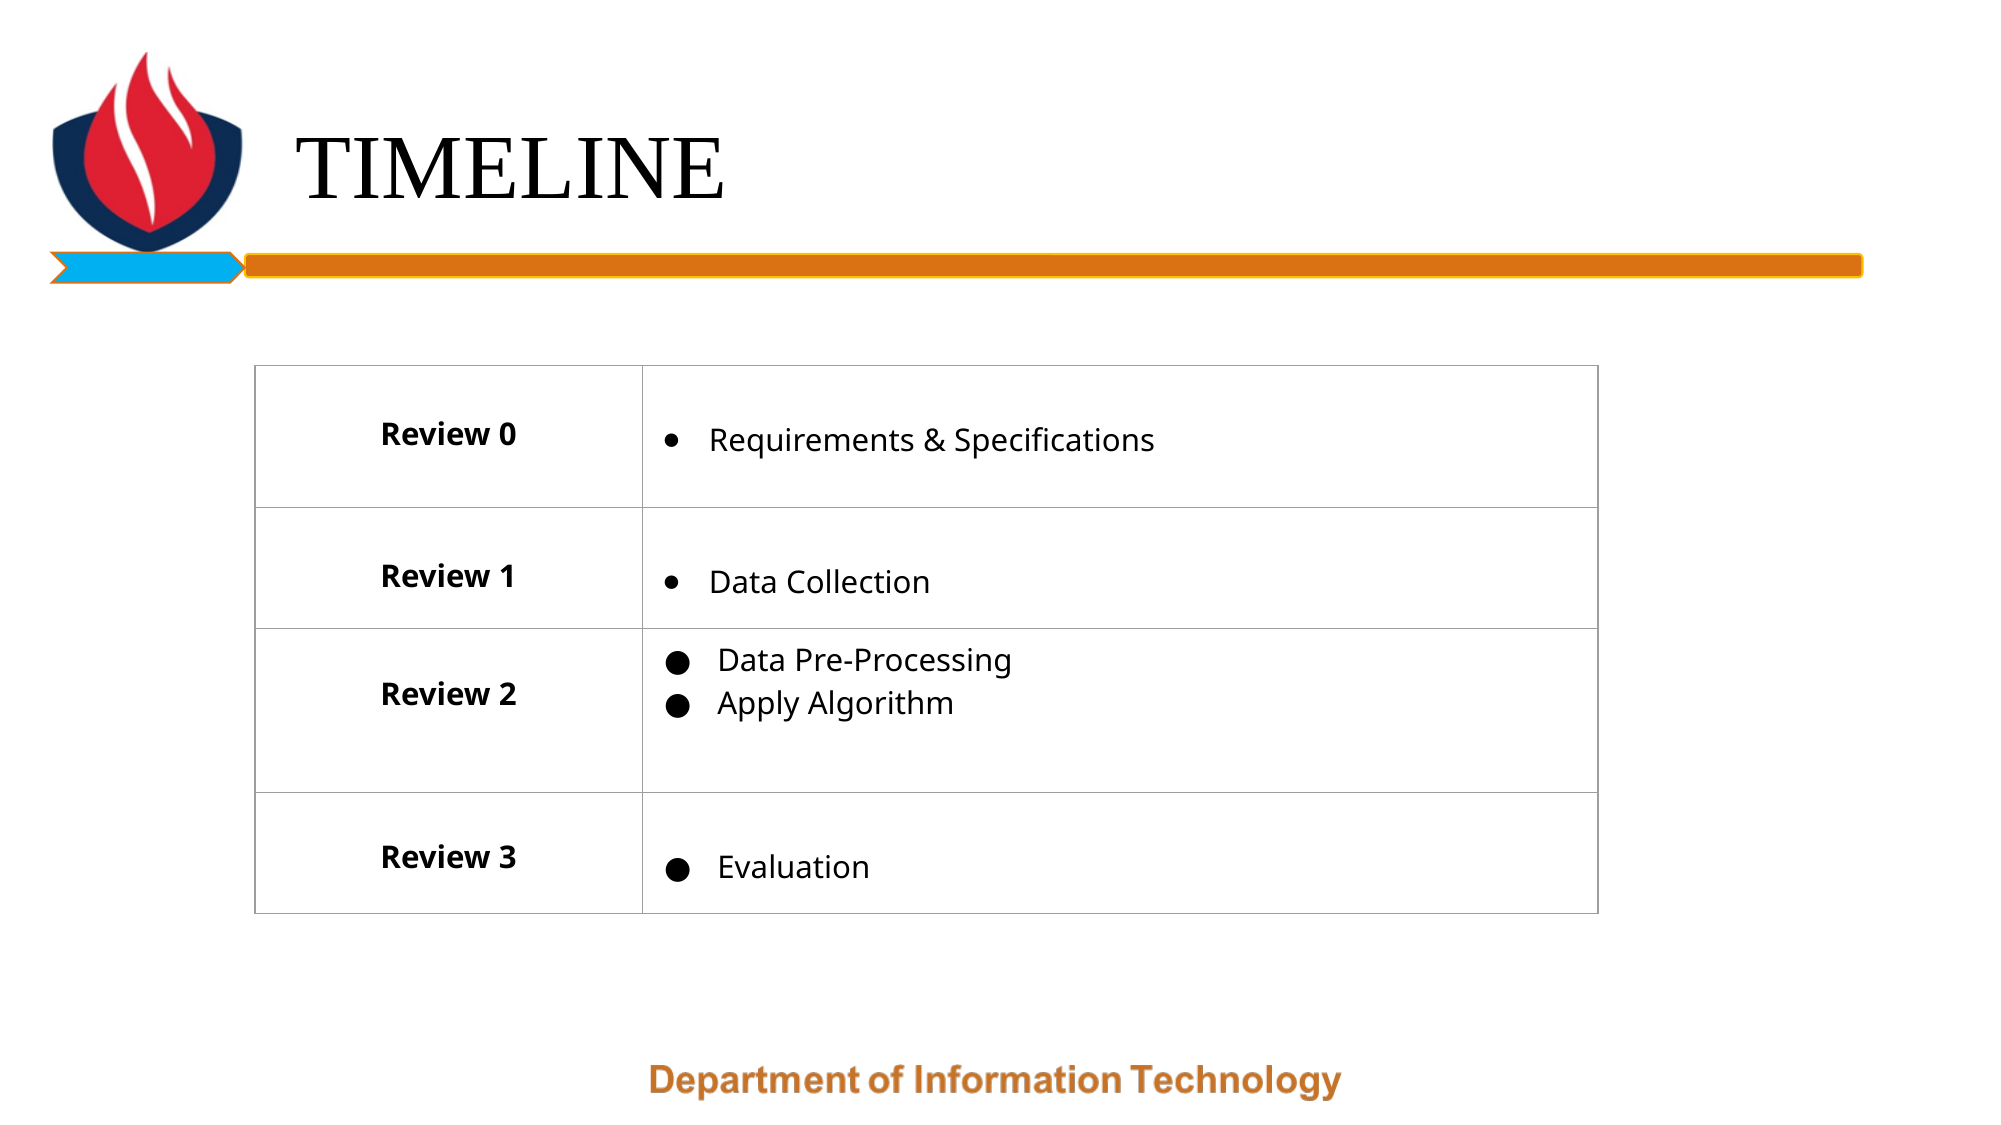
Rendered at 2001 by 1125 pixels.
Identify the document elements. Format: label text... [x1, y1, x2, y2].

table_header Review 0 [256, 366, 642, 507]
table_cell Data Collection [643, 508, 1597, 628]
table_cell Review 2 [256, 629, 642, 792]
table_cell Review 1 [256, 508, 642, 628]
picture [52, 52, 245, 261]
list [137, 299, 1863, 1014]
title TIMELINE [280, 59, 1863, 278]
table_cell Review 3 [256, 793, 642, 913]
picture [625, 1043, 1374, 1125]
table_header Requirements & Speciﬁcations [643, 366, 1597, 507]
table_cell Data Pre-Processing Apply Algorithm [643, 629, 1597, 792]
table_cell Evaluation [643, 793, 1597, 913]
